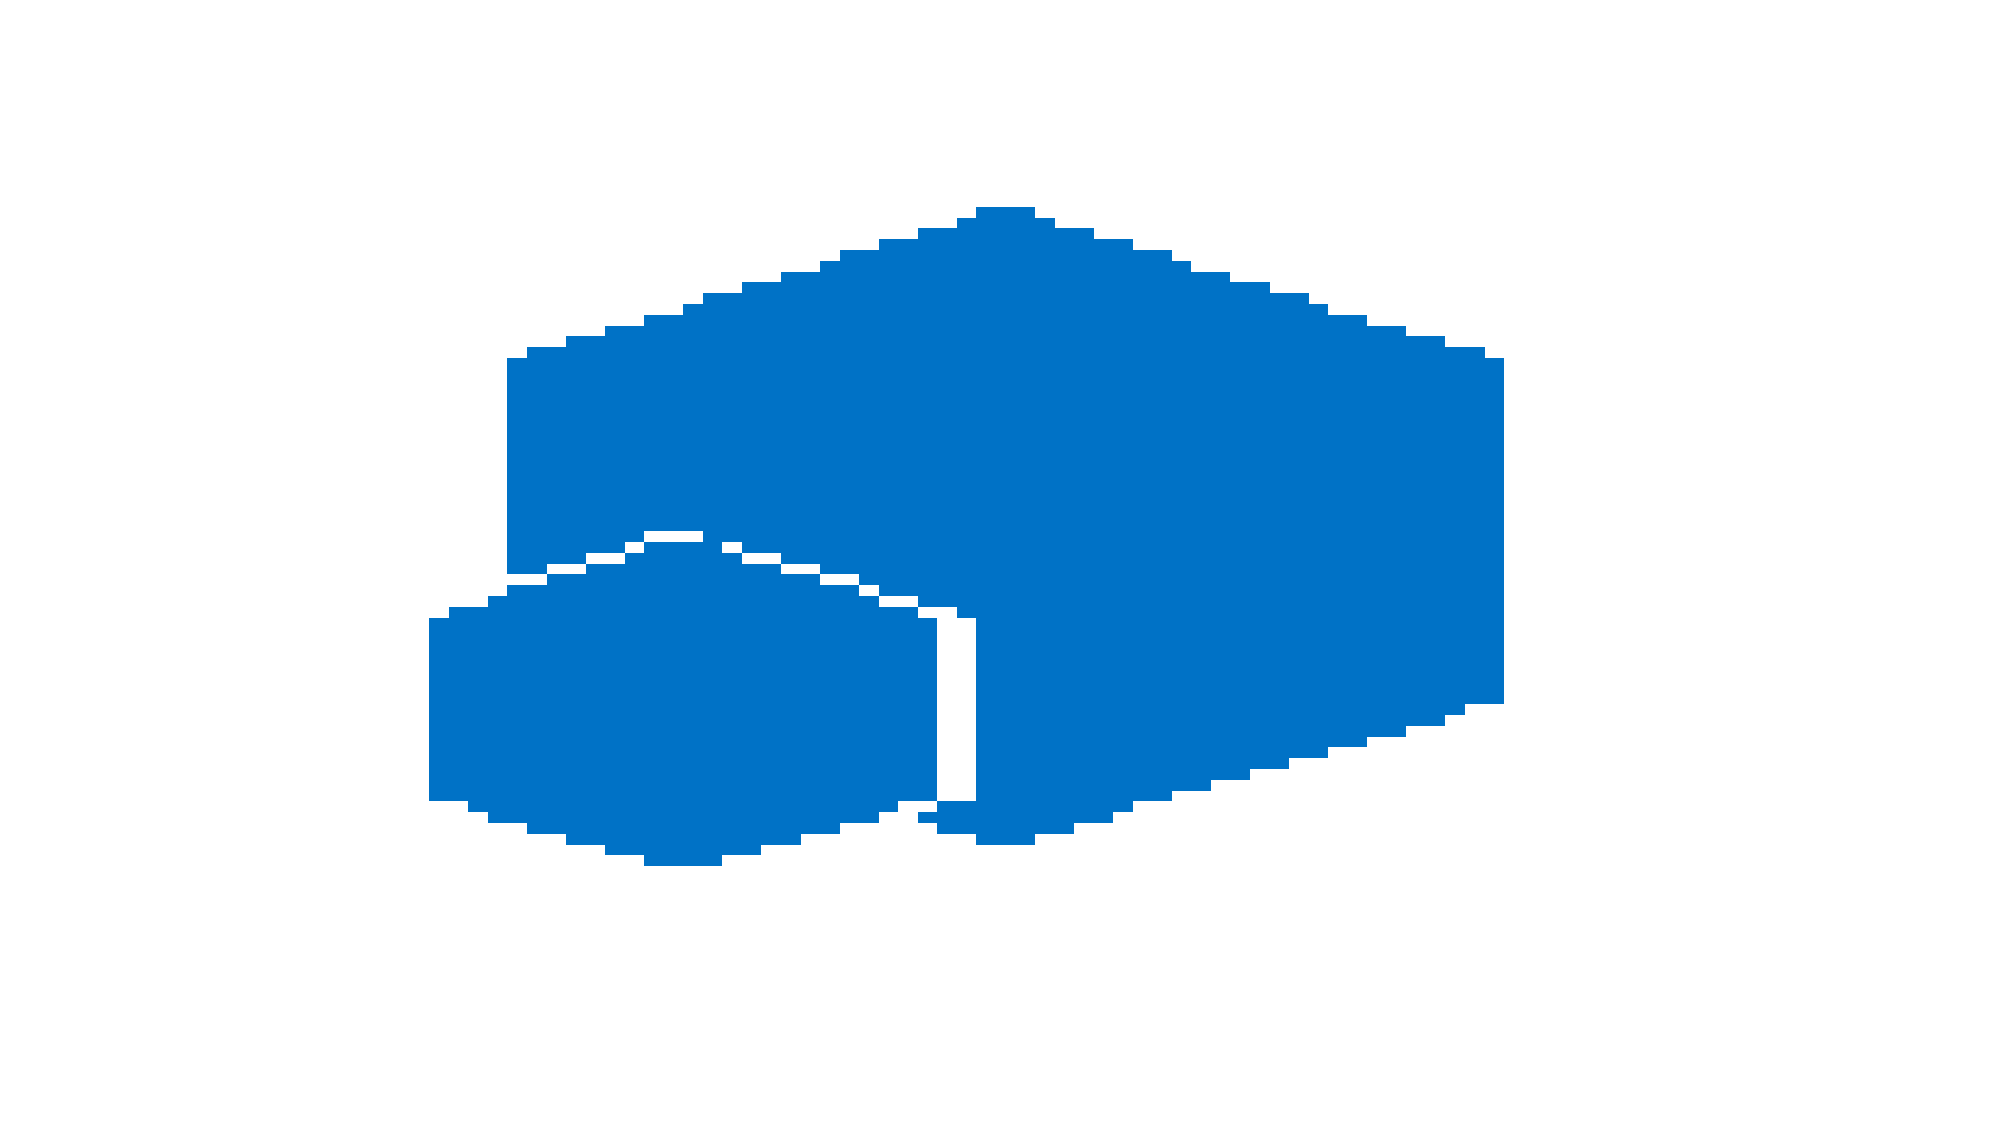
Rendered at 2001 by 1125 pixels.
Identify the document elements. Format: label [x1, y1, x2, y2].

picture [78, 45, 1954, 1083]
